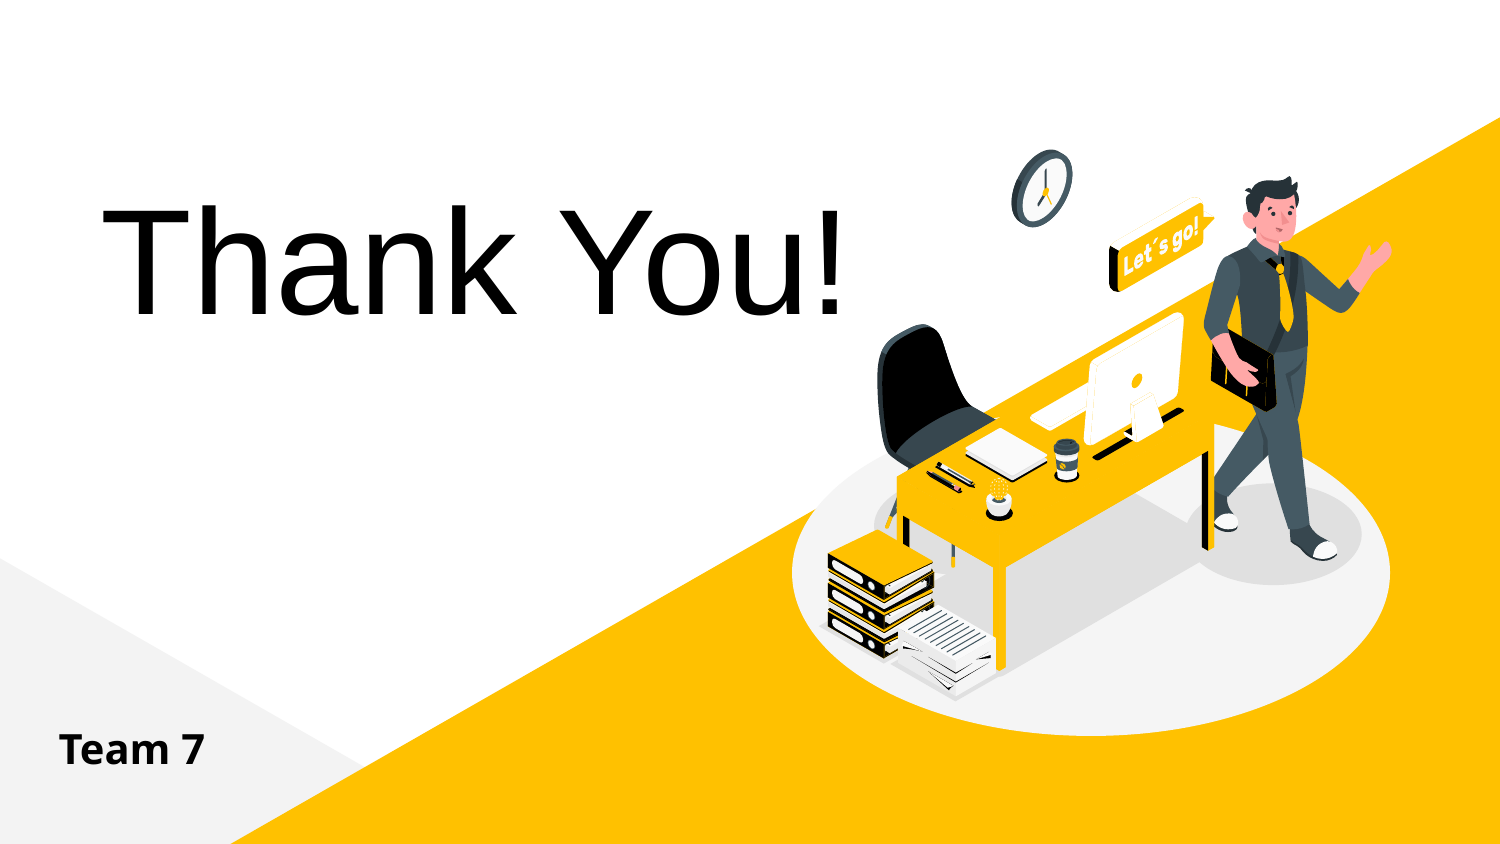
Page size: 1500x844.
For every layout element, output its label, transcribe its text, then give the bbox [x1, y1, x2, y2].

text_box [791, 149, 1393, 737]
text_box Team 7 [43, 707, 390, 788]
title Thank You! [85, 149, 789, 557]
